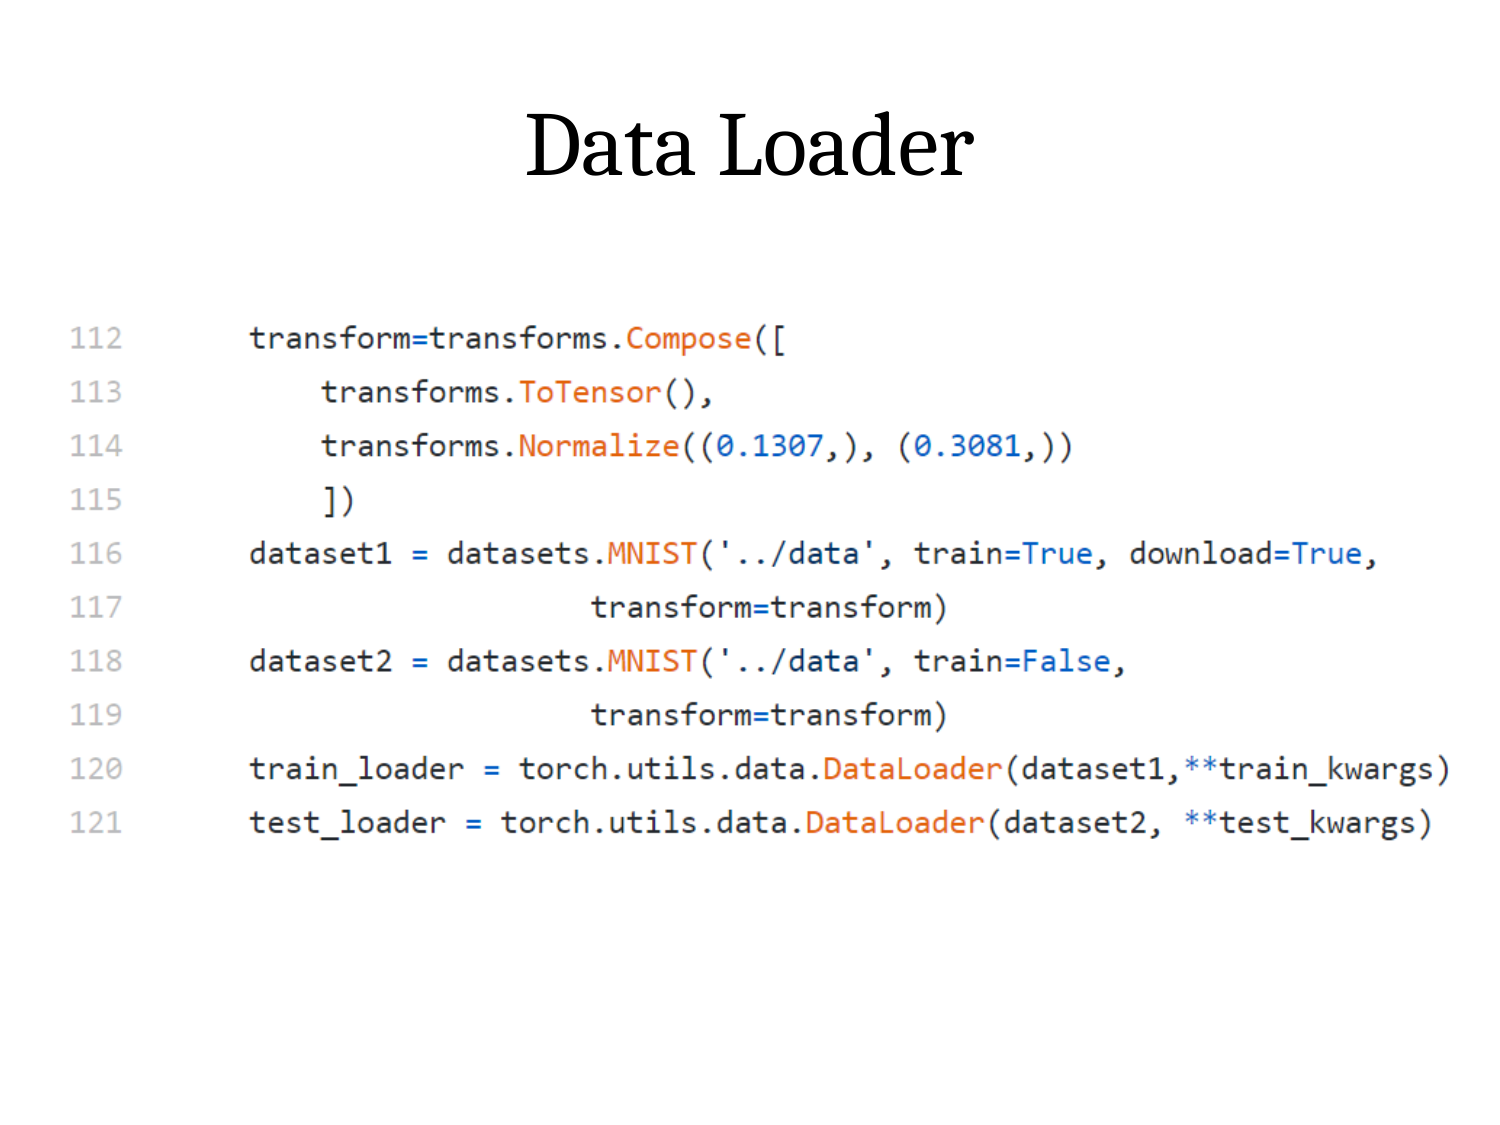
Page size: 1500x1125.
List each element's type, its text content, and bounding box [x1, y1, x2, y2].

picture [52, 311, 1461, 855]
title Data Loader [75, 45, 1425, 233]
